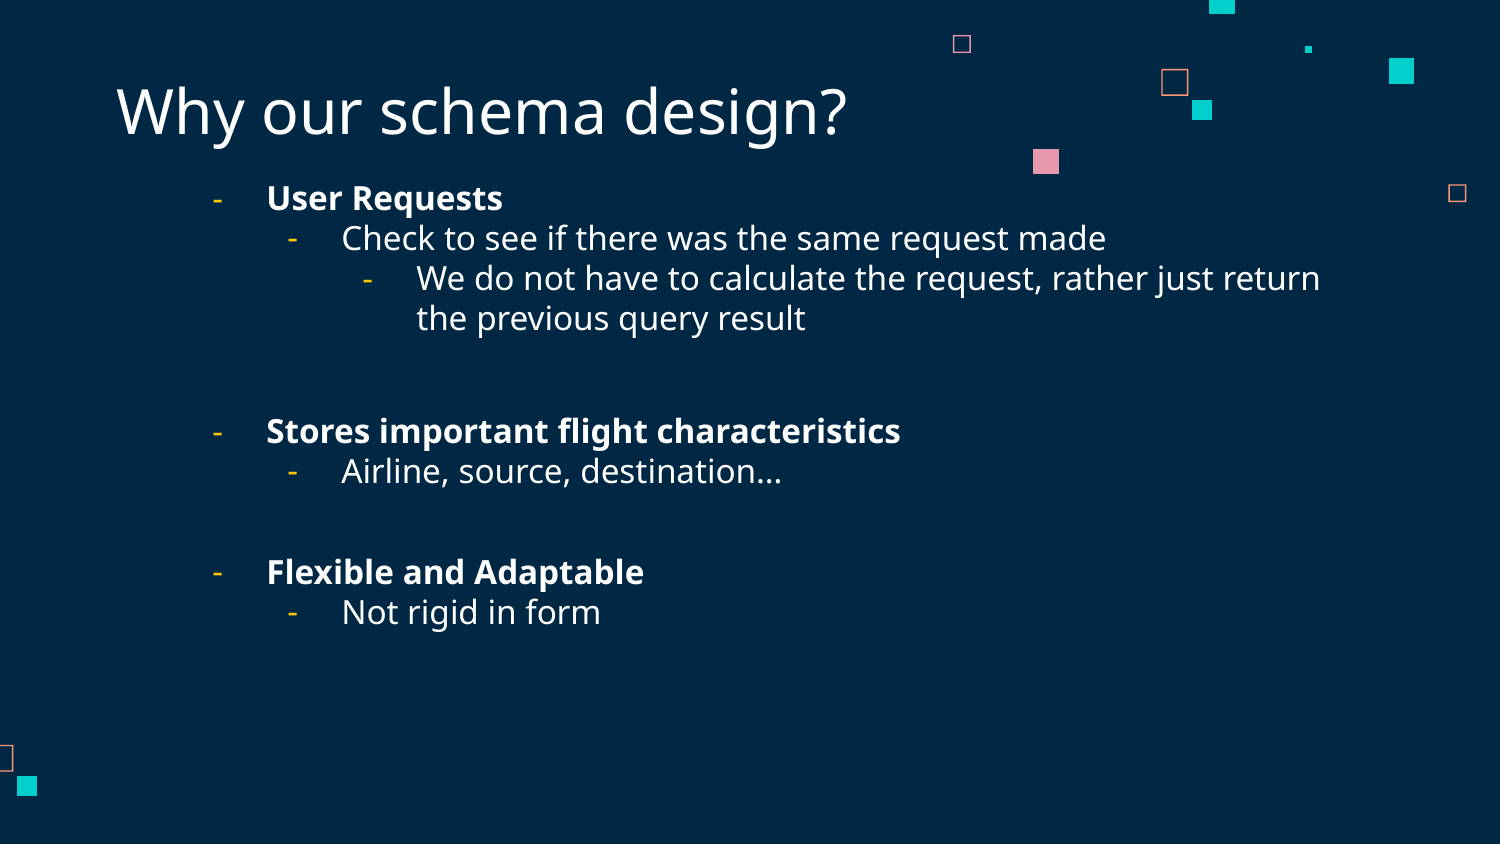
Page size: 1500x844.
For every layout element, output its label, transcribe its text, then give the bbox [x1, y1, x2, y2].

title Why our schema design? [101, 67, 878, 163]
list User Requests Check to see if there was the same request made We do not have to calculate the request, rather just return the previous query result Stores important flight characteristics Airline, source, destination… Flexible and Adaptable Not rigid in form [101, 162, 1392, 817]
